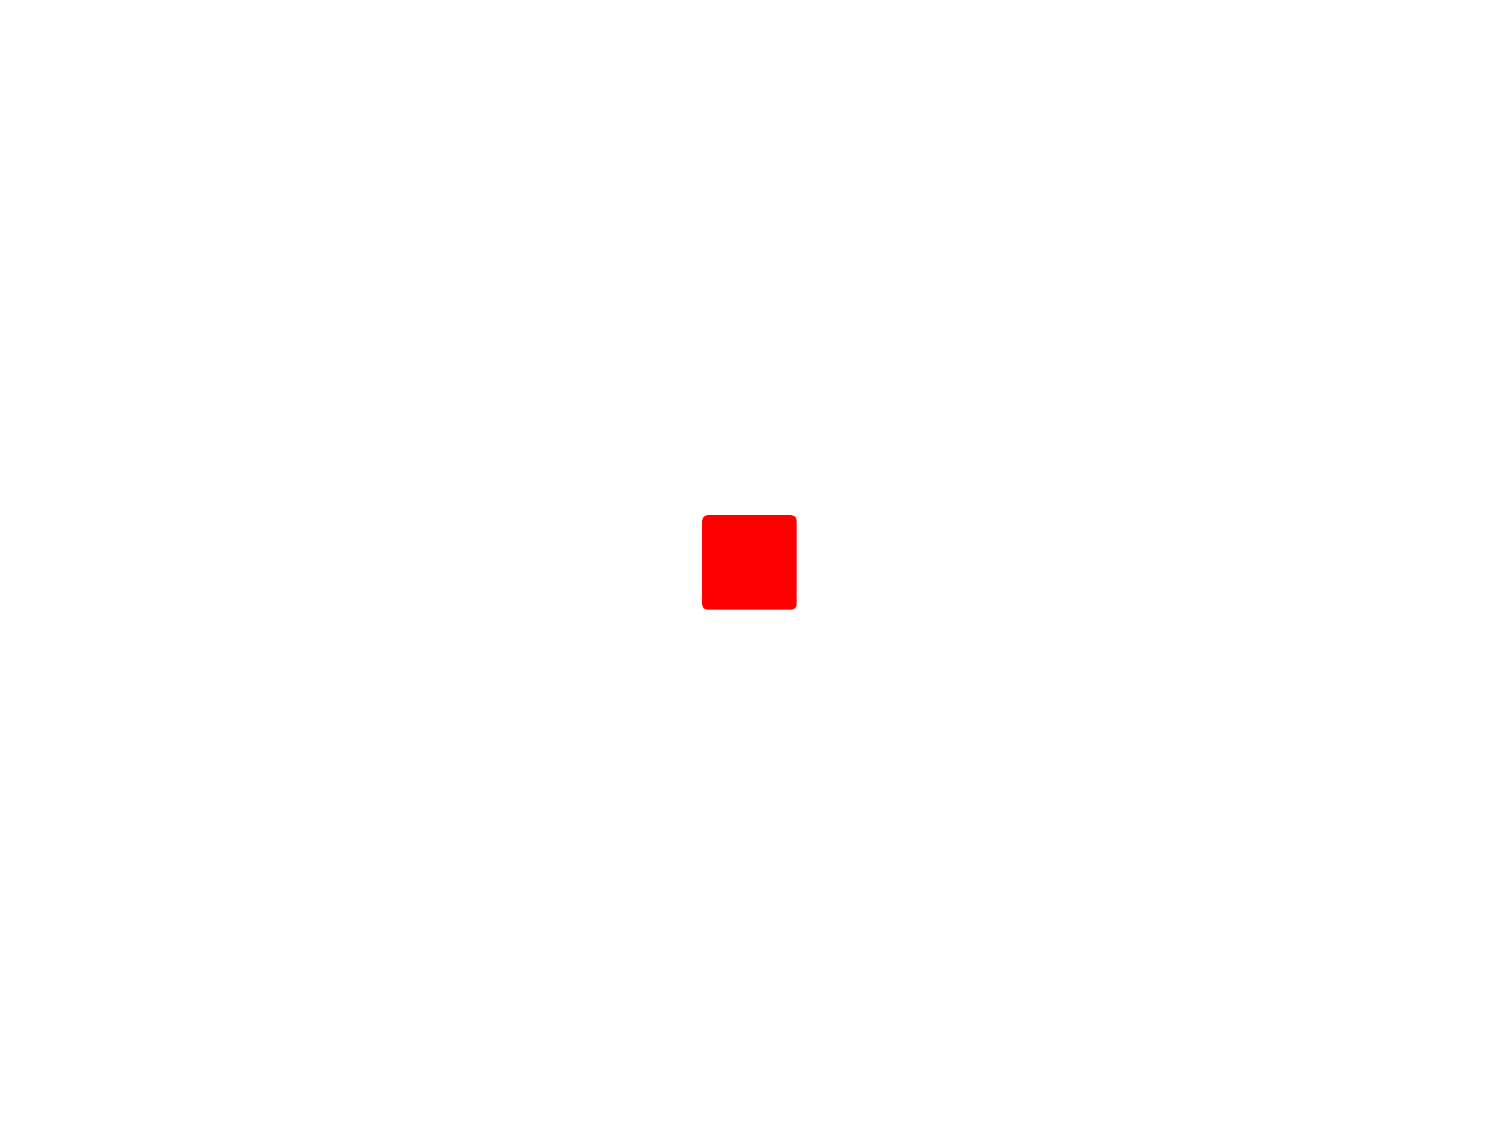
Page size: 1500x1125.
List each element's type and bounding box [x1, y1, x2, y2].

text_box [659, 472, 841, 653]
